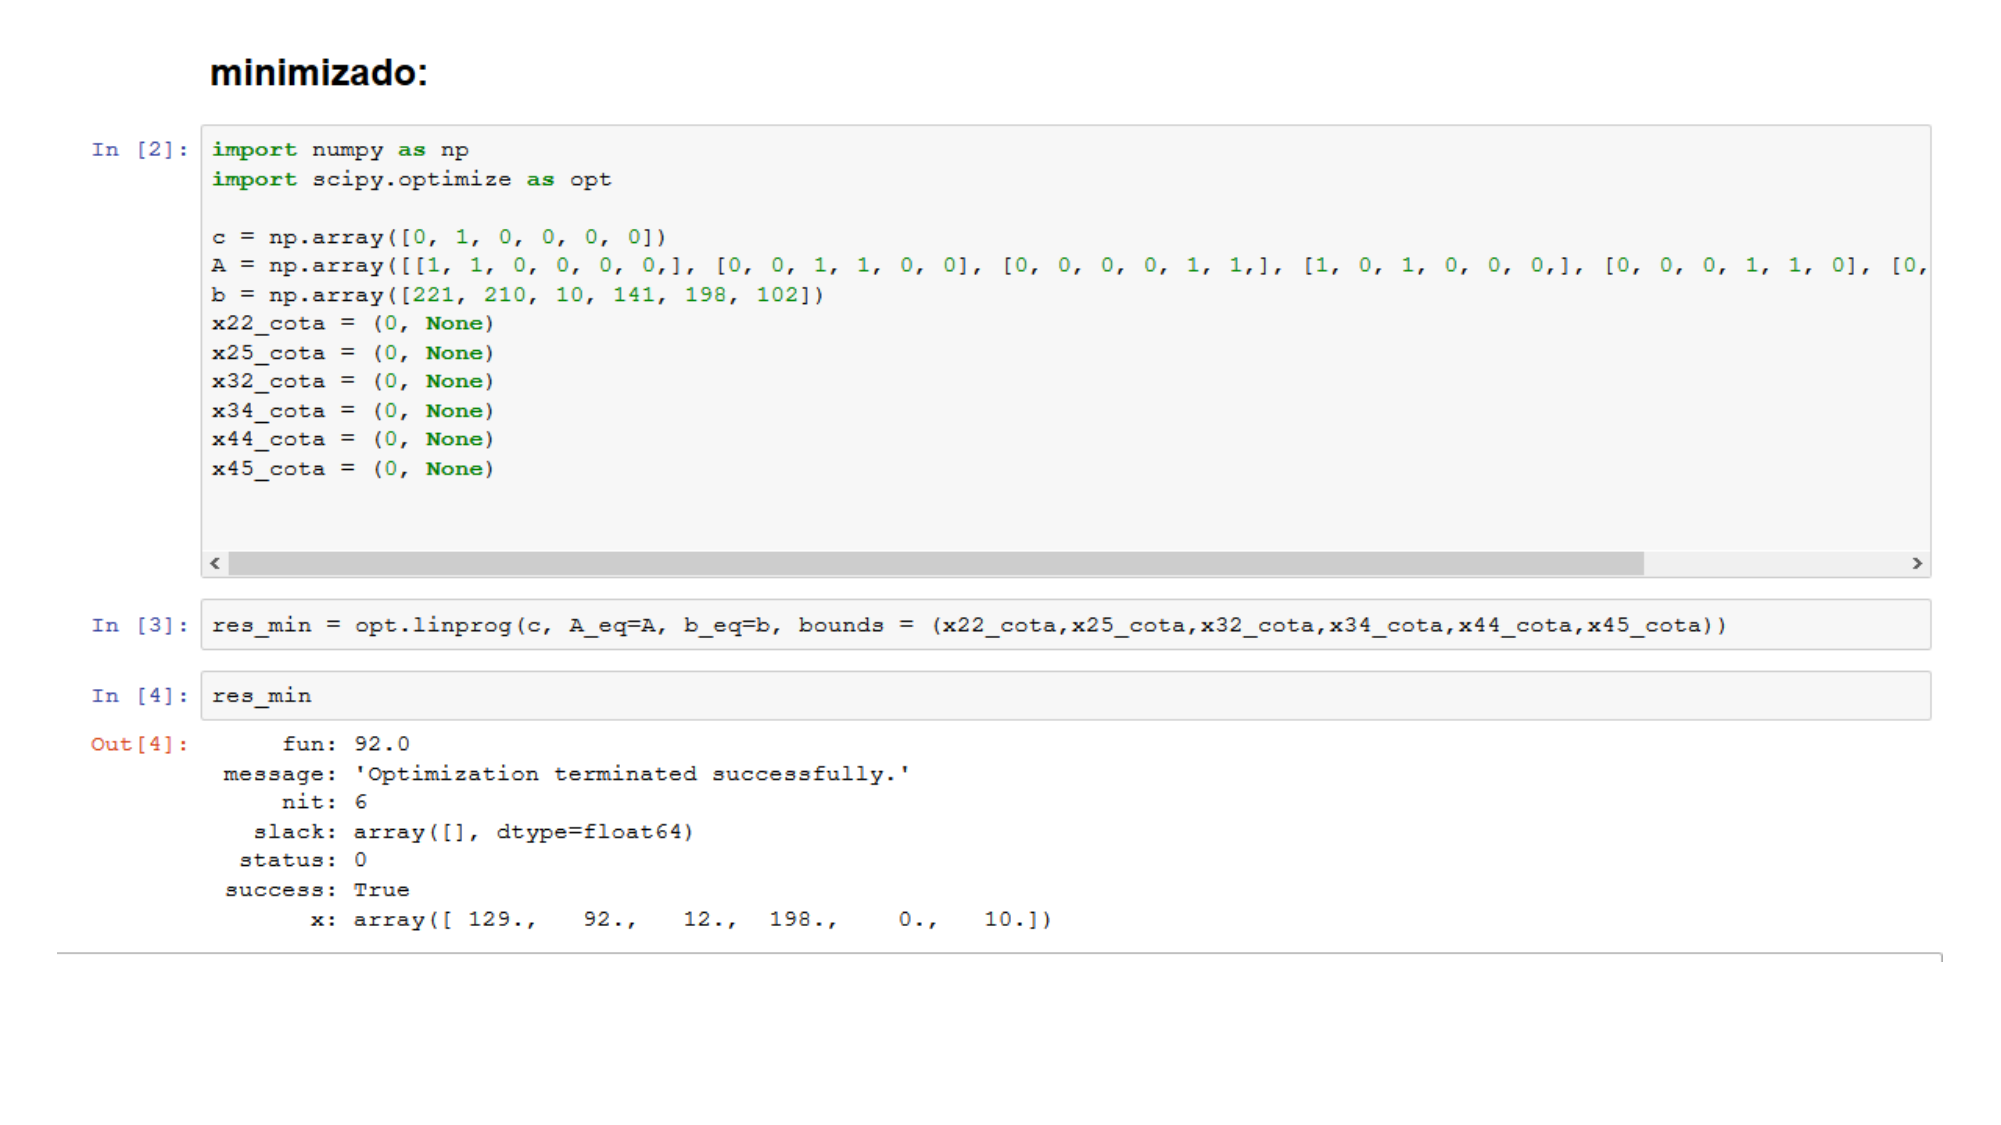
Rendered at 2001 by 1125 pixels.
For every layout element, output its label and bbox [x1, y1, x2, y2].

picture [57, 37, 1943, 962]
